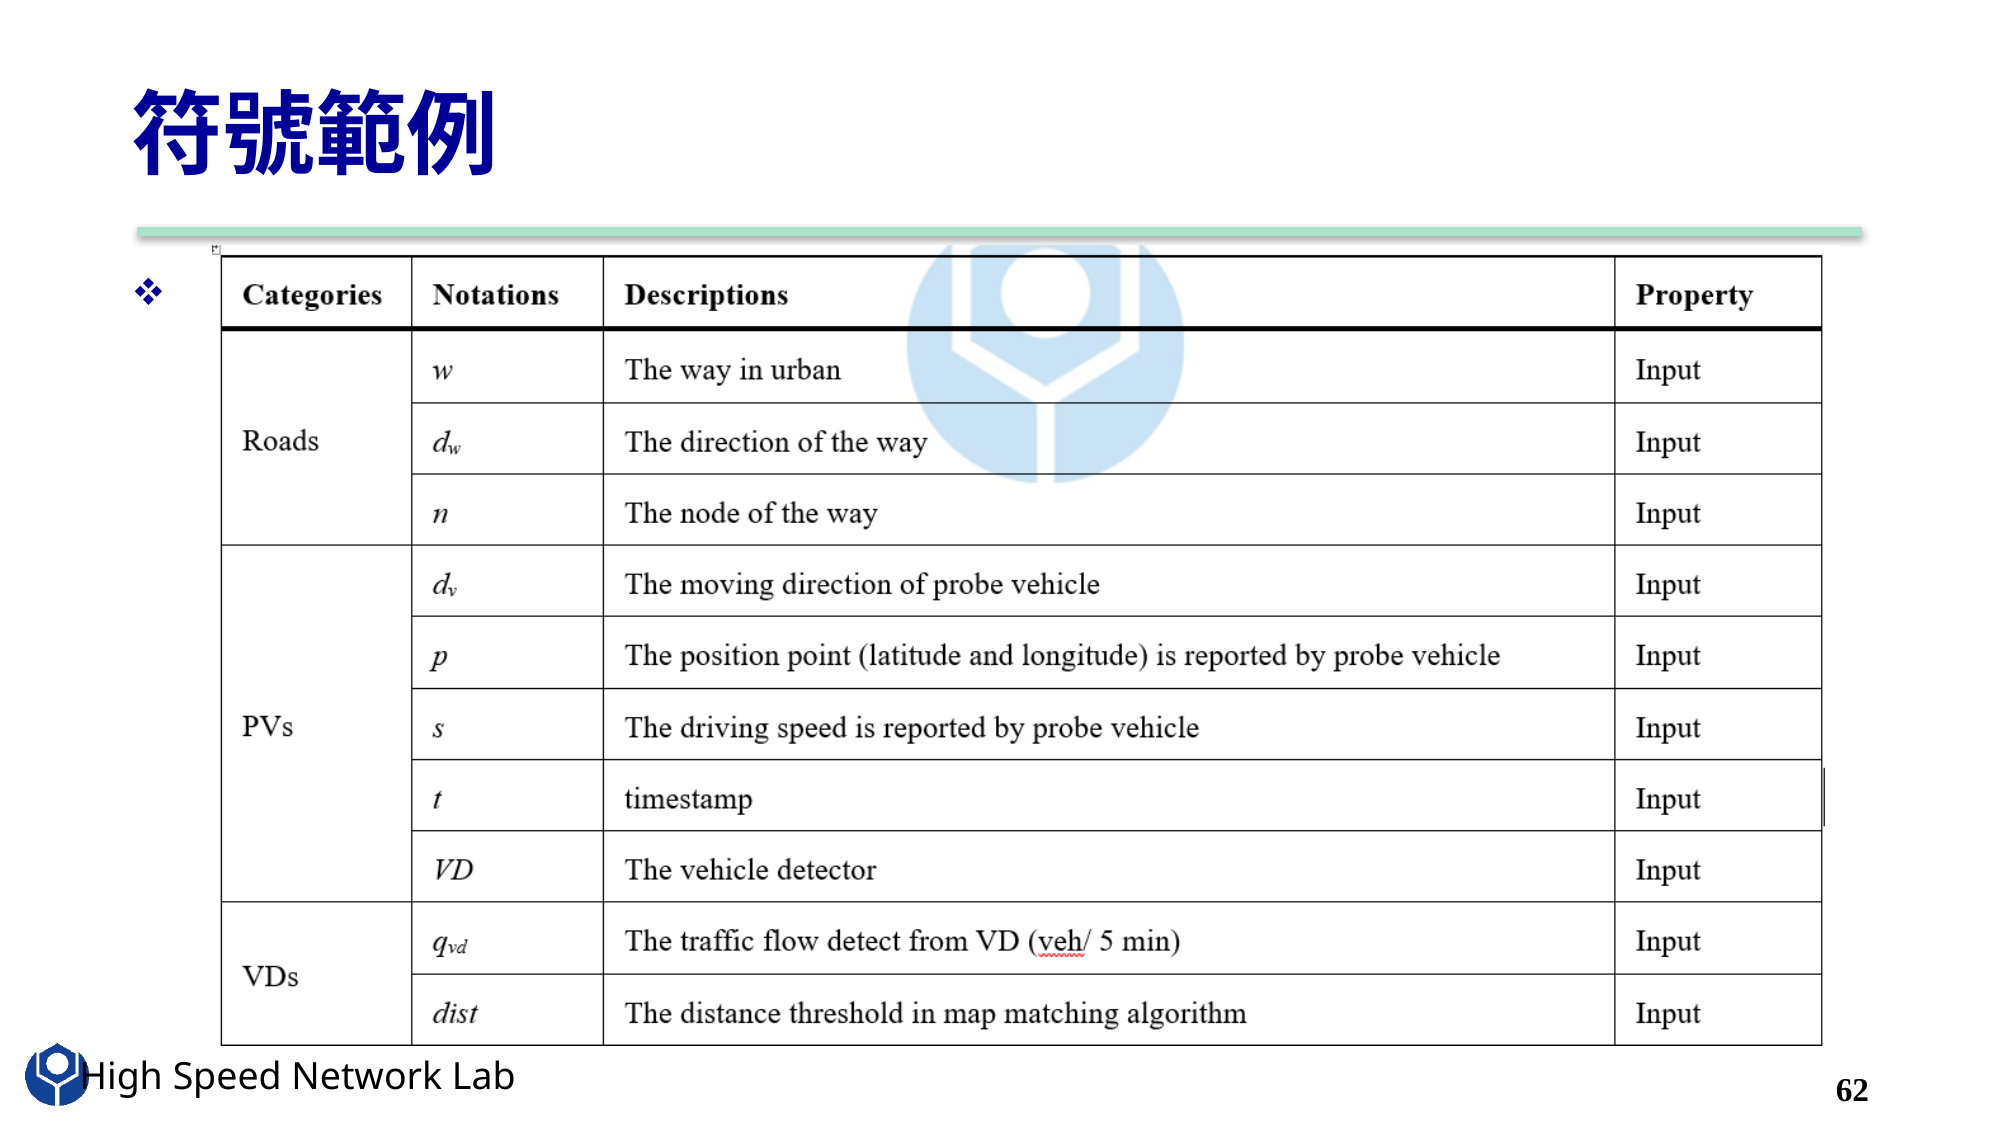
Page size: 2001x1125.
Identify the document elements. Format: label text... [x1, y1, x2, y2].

title 符號範例 [116, 37, 1817, 225]
picture [212, 245, 1839, 1046]
slide_number 62 [1820, 1059, 1969, 1106]
list [116, 264, 207, 1027]
picture [25, 1043, 89, 1106]
